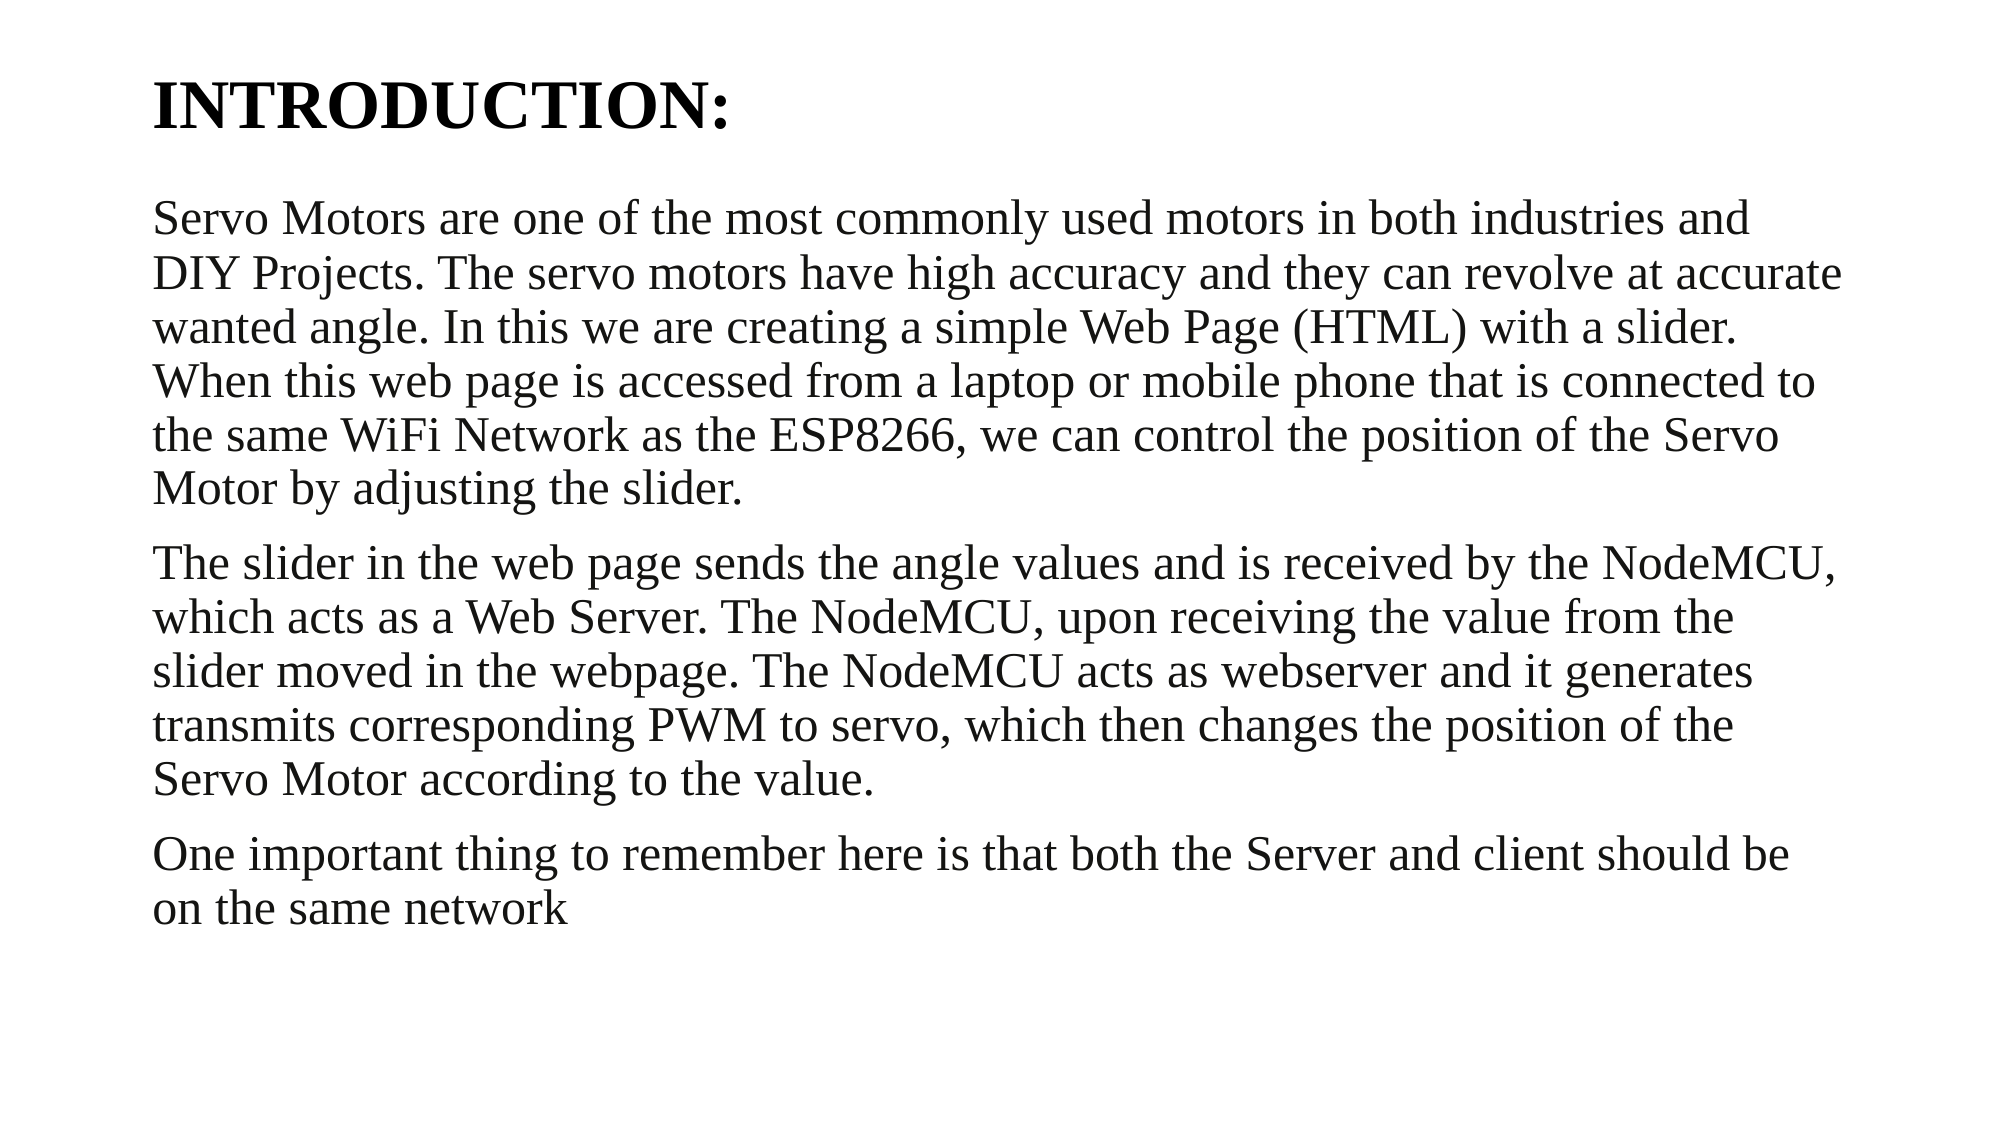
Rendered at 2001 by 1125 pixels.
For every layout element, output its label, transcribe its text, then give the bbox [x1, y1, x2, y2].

list Servo Motors are one of the most commonly used motors in both industries and DIY Projects. The servo motors have high accuracy and they can revolve at accurate wanted angle. In this we are creating a simple Web Page (HTML) with a slider. When this web page is accessed from a laptop or mobile phone that is connected to the same WiFi Network as the ESP8266, we can control the position of the Servo Motor by adjusting the slider. The slider in the web page sends the angle values and is received by the NodeMCU, which acts as a Web Server. The NodeMCU, upon receiving the value from the slider moved in the webpage. The NodeMCU acts as webserver and it generates transmits corresponding PWM to servo, which then changes the position of the Servo Motor according to the value. One important thing to remember here is that both the Server and client should be on the same network [137, 184, 1863, 1014]
title INTRODUCTION: [137, 59, 1863, 184]
